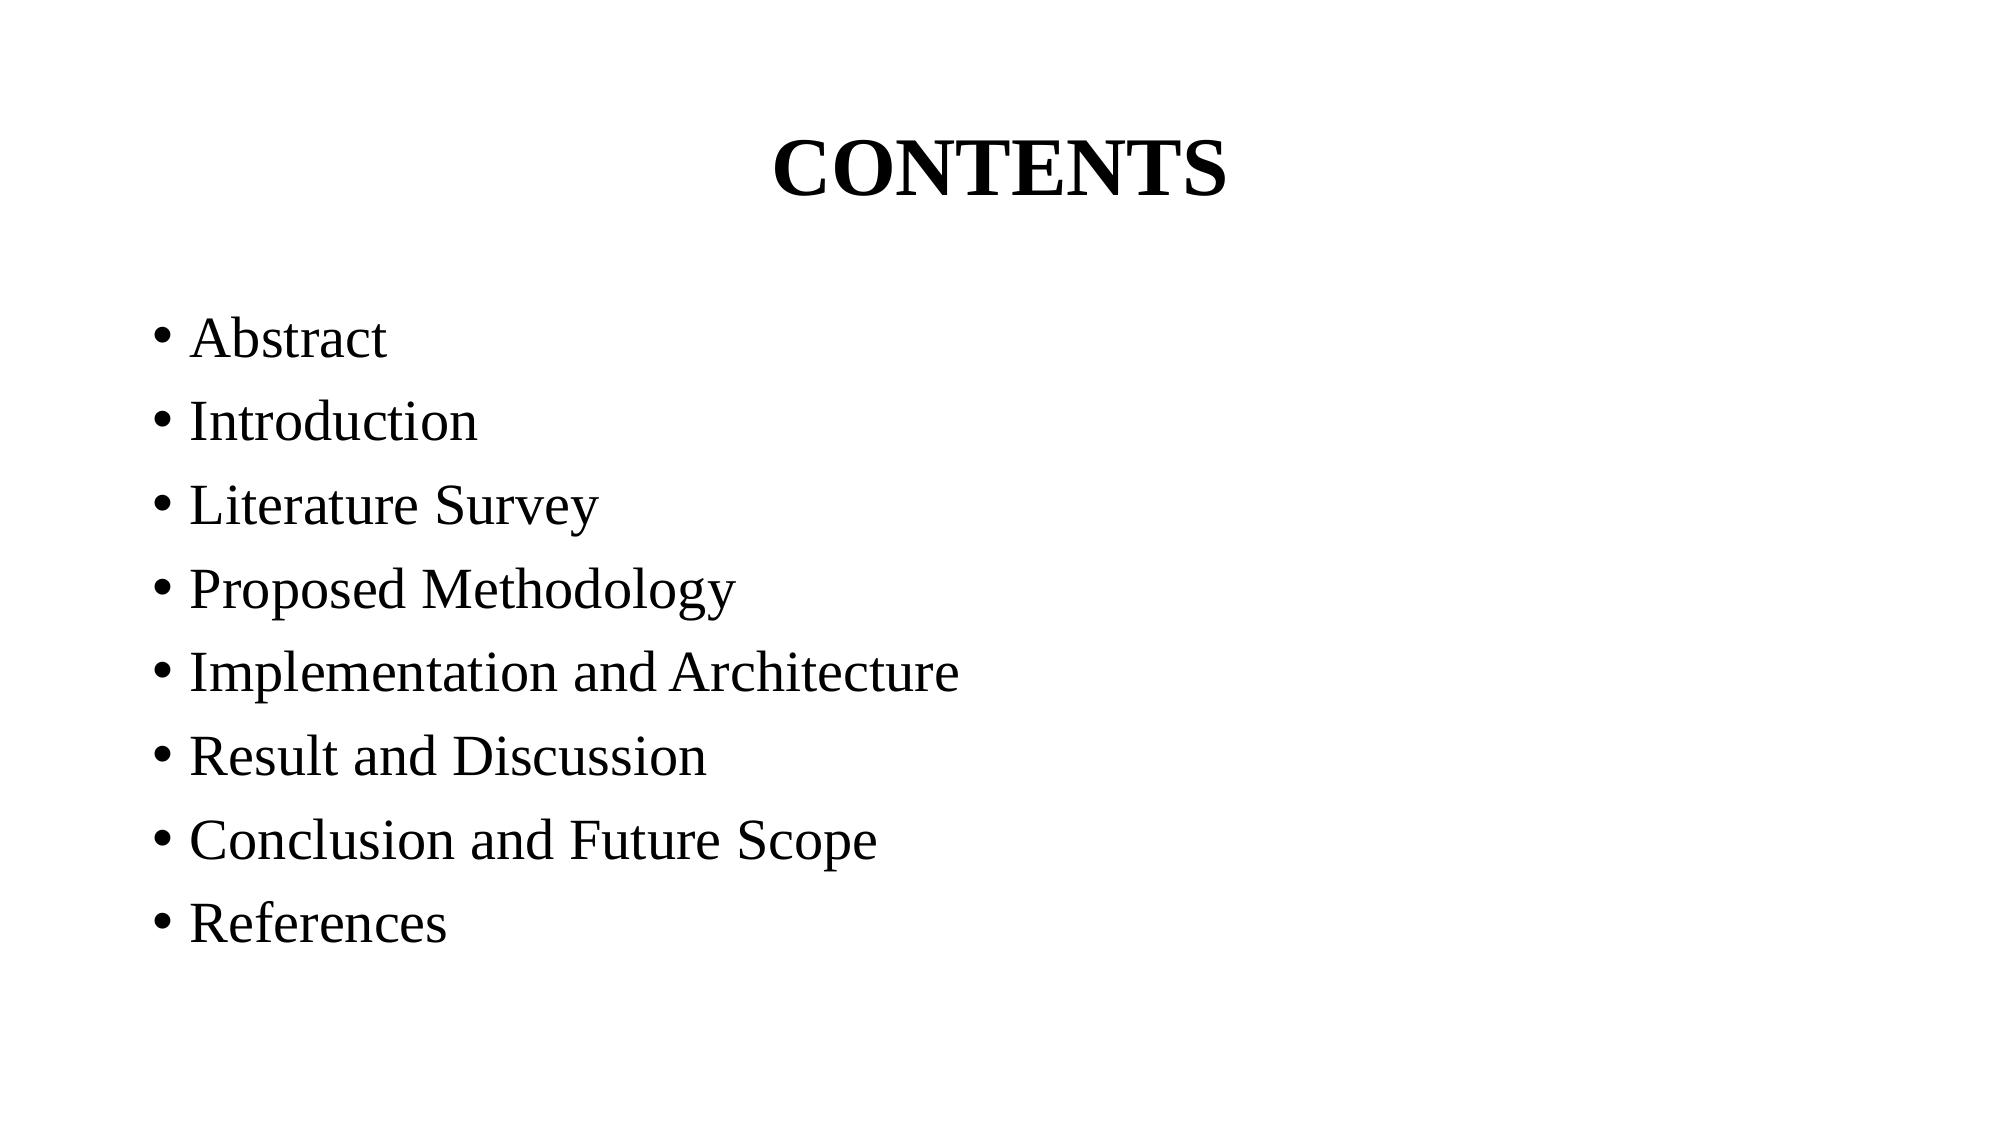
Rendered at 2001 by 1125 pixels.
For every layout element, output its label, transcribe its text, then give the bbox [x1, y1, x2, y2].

title CONTENTS [137, 59, 1863, 278]
list Abstract Introduction Literature Survey Proposed Methodology Implementation and Architecture Result and Discussion Conclusion and Future Scope References [137, 299, 1863, 1014]
